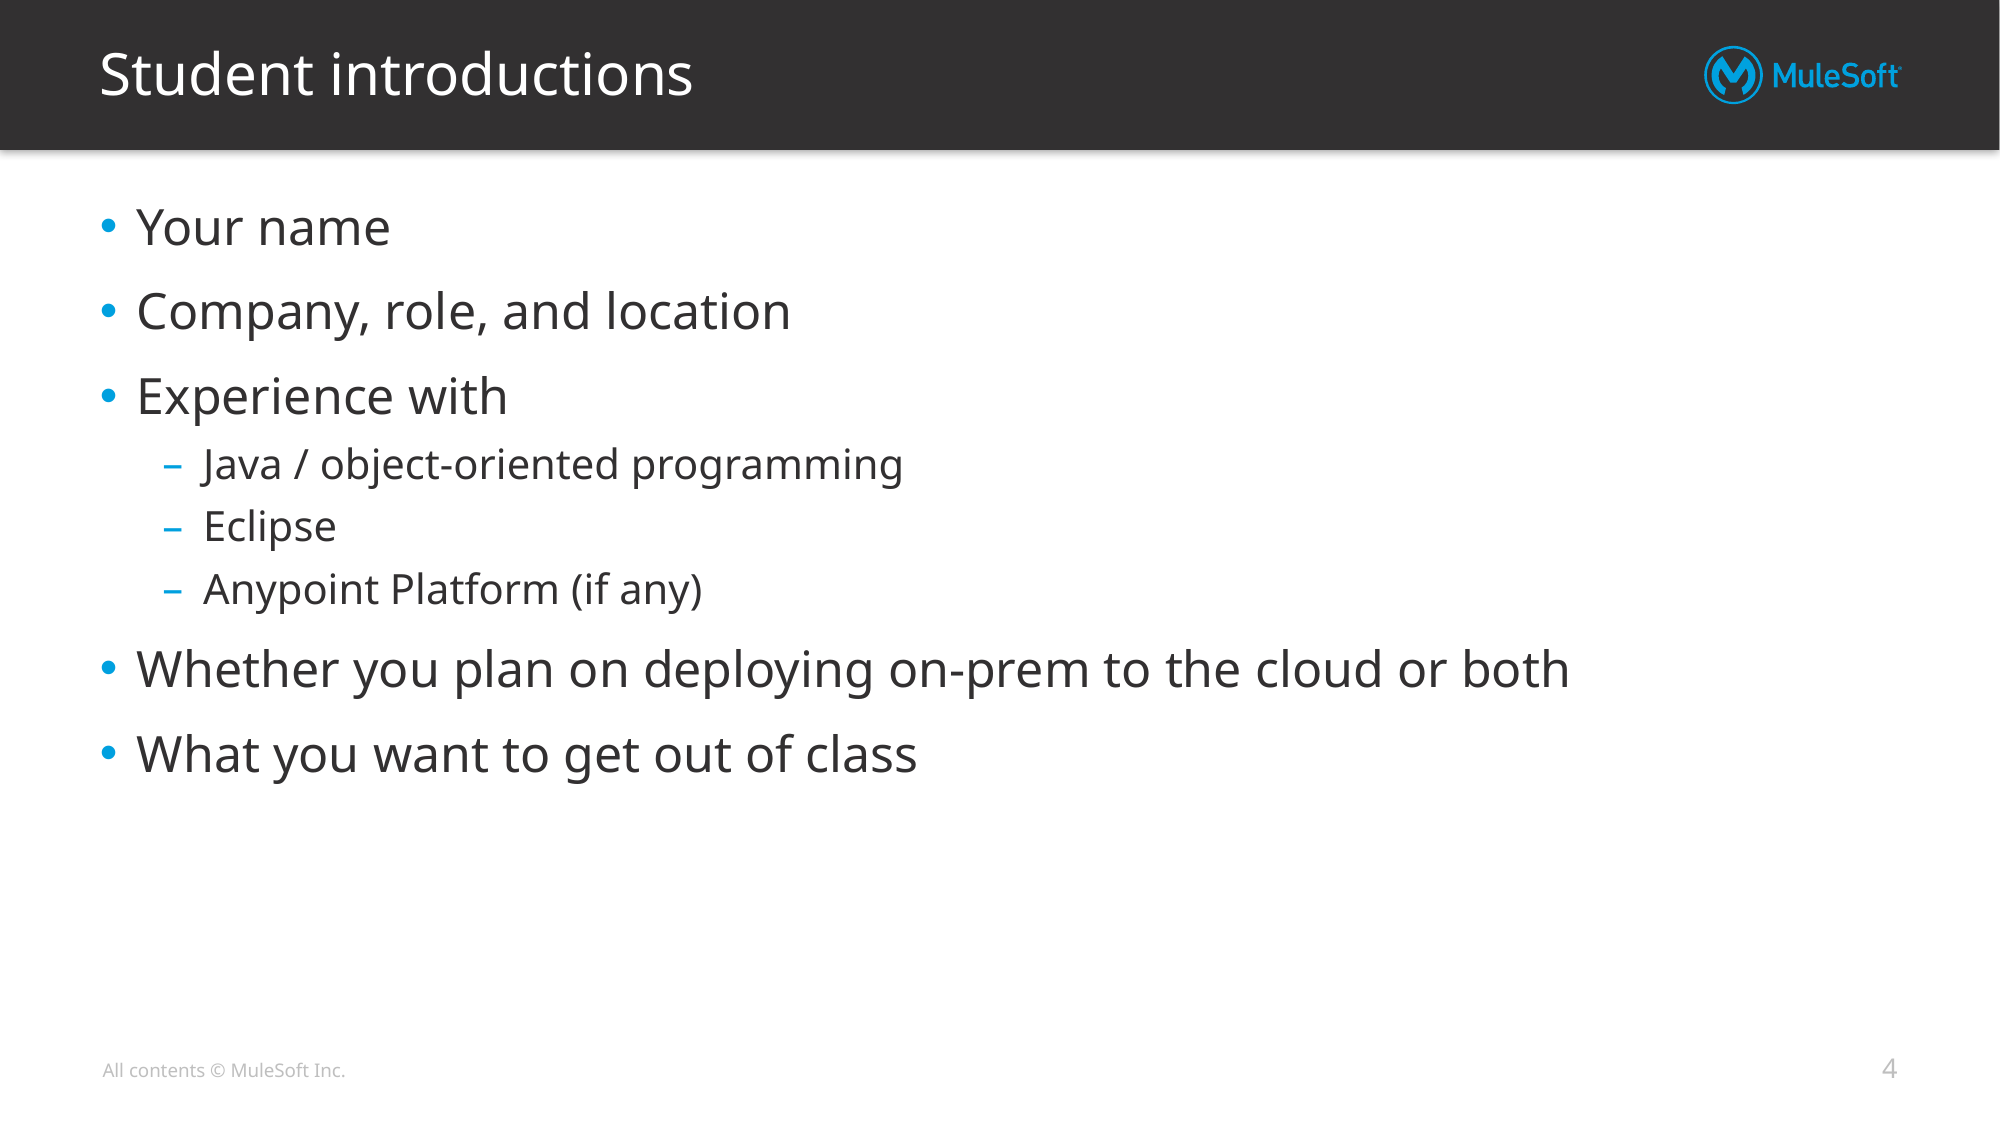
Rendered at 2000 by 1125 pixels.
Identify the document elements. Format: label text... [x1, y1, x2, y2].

slide_number 4 [1785, 1039, 1898, 1100]
list Your name Company, role, and location Experience with Java / object-oriented programming Eclipse Anypoint Platform (if any) Whether you plan on deploying on-prem to the cloud or both What you want to get out of class [99, 195, 1898, 1019]
title Student introductions [99, 0, 1656, 148]
